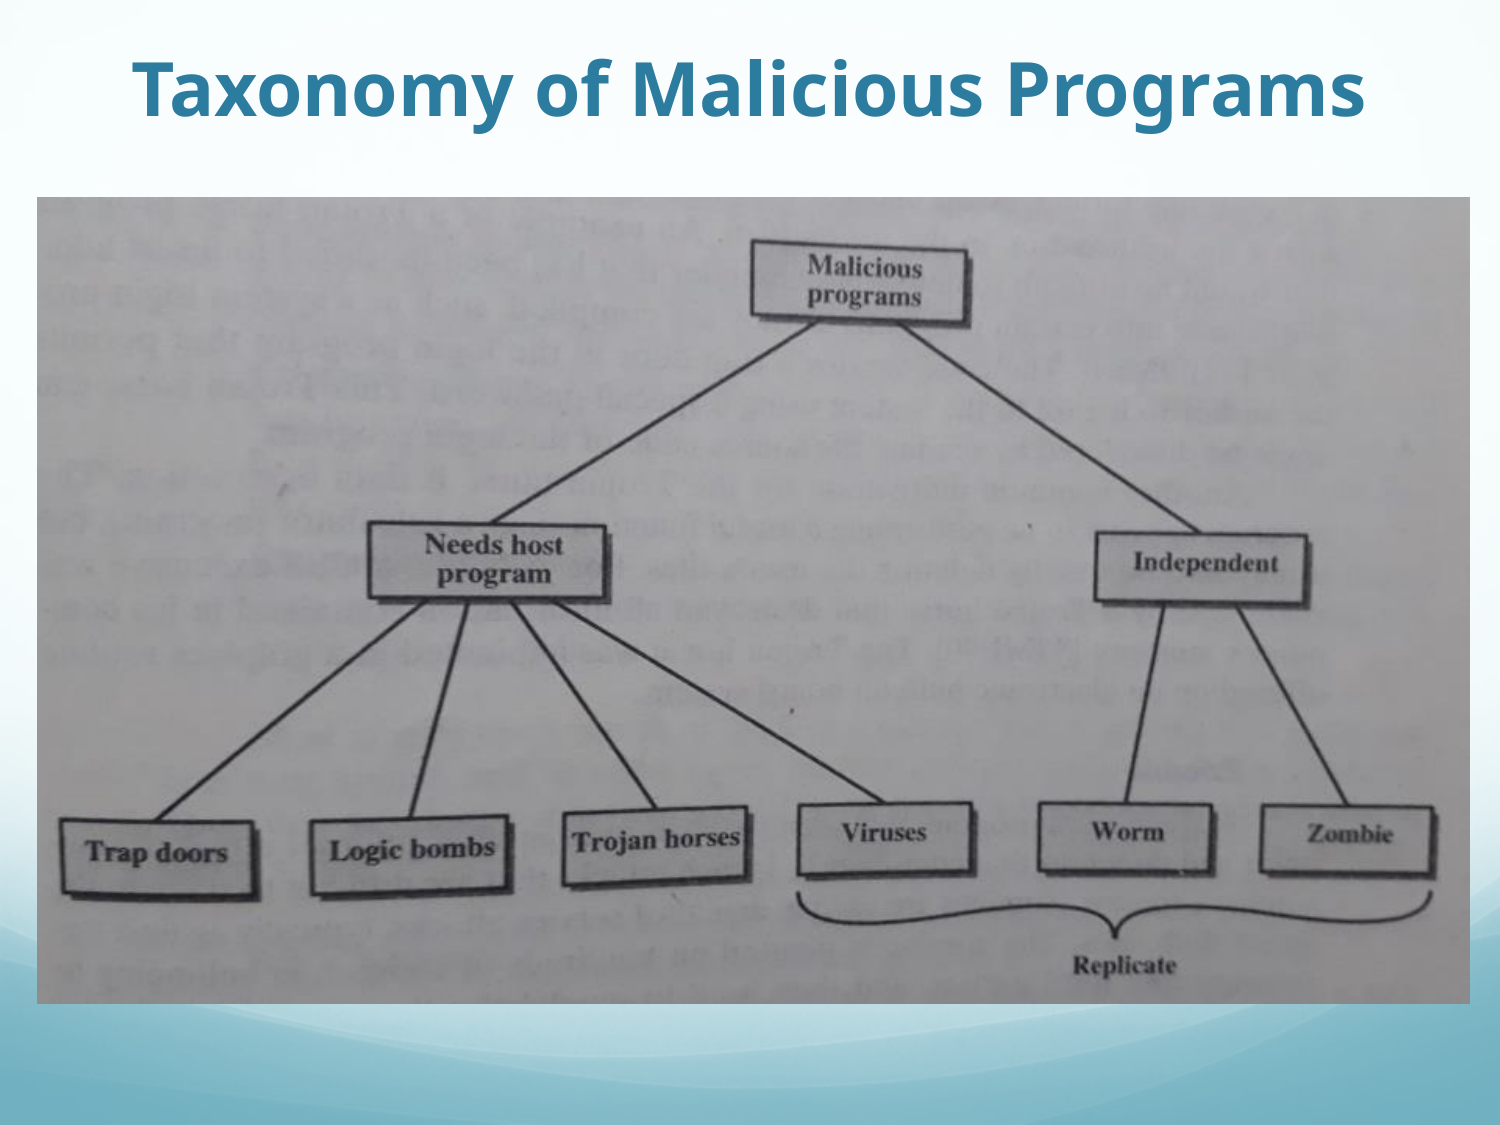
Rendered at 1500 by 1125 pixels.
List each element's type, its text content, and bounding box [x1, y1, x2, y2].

title Taxonomy of Malicious Programs [90, 17, 1410, 139]
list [36, 177, 1471, 1024]
